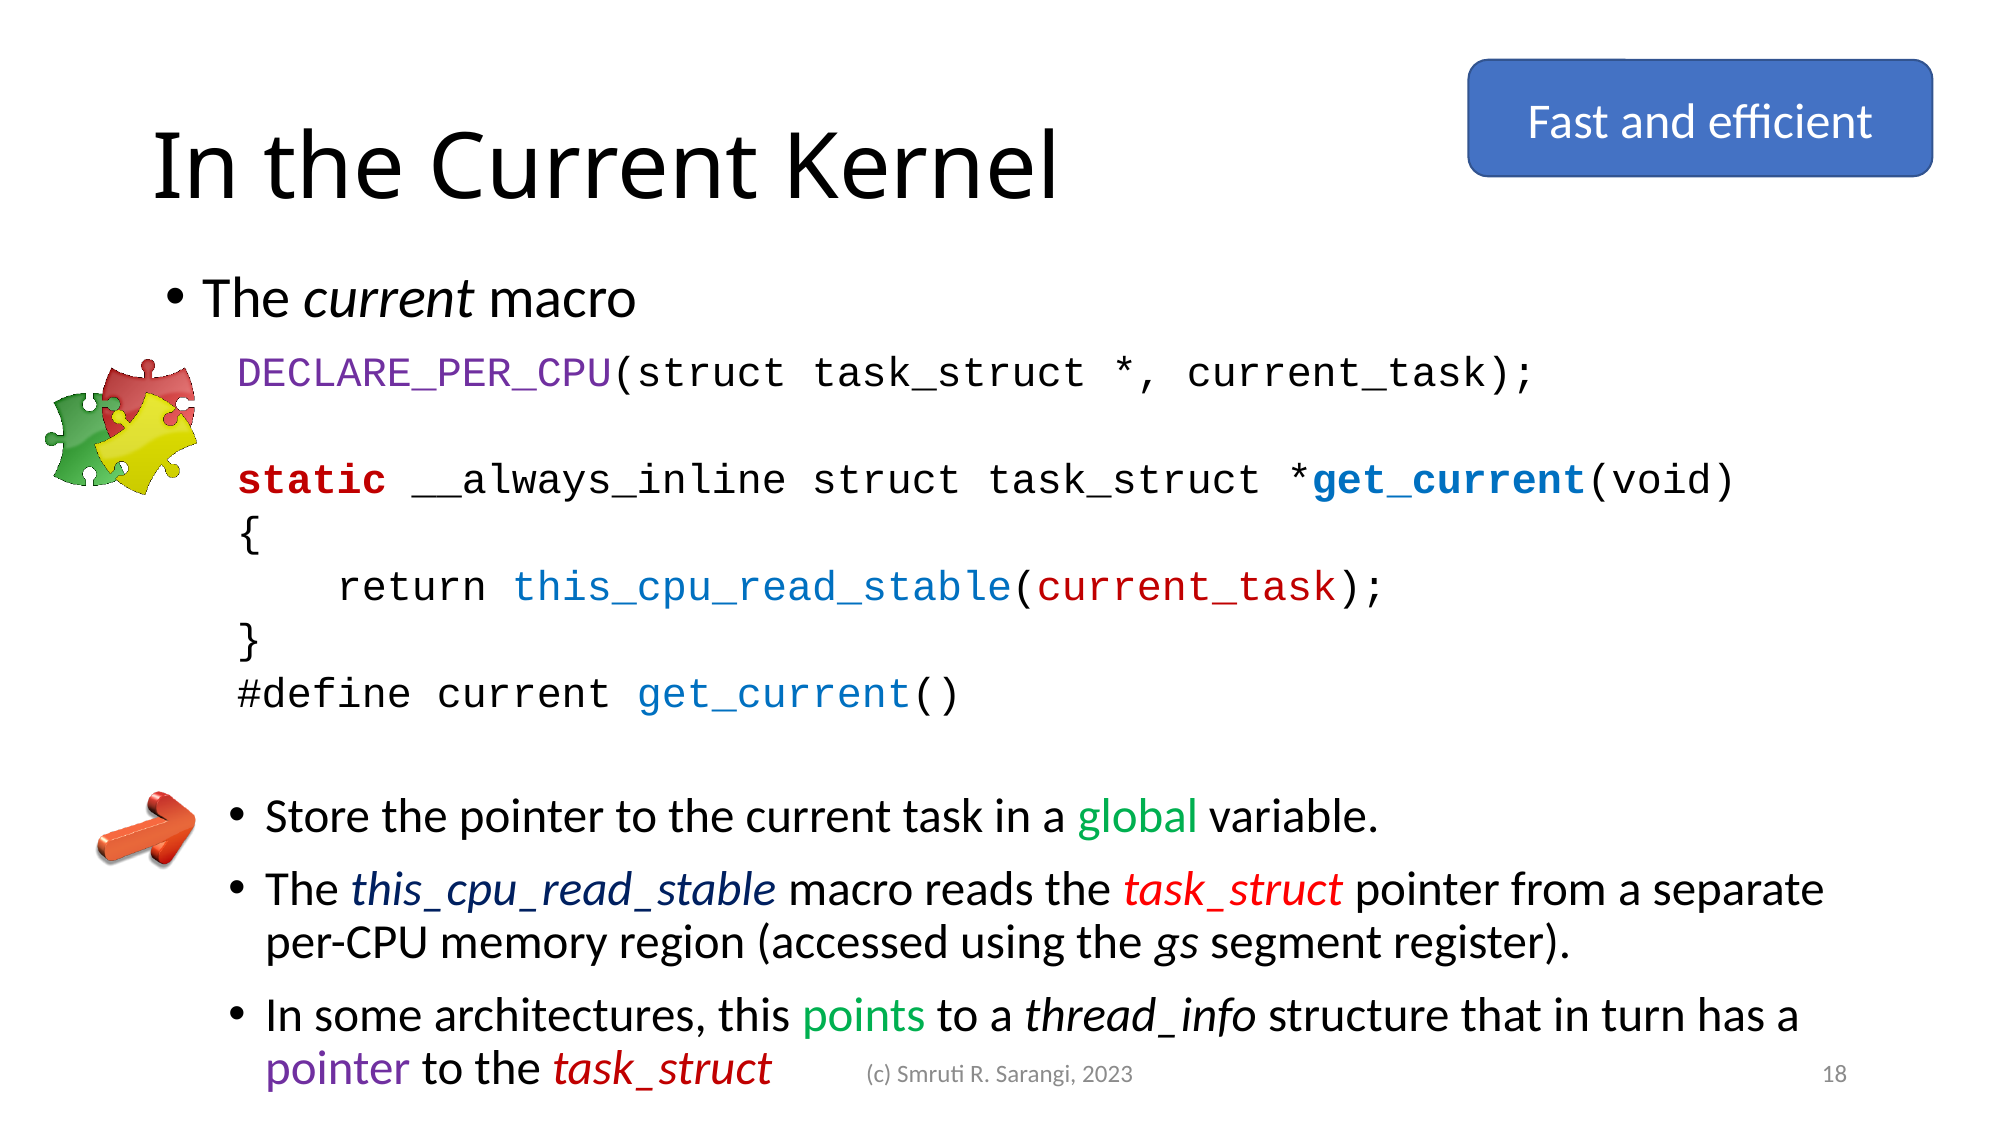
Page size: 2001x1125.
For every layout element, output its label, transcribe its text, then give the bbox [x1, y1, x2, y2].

picture [43, 357, 197, 495]
list Store the pointer to the current task in a global variable. The this_cpu_read_stable macro reads the task_struct pointer from a separate per-CPU memory region (accessed using the gs segment register). In some architectures, this points to a thread_info structure that in turn has a pointer to the task_struct [213, 782, 1919, 1103]
footer (c) Smruti R. Sarangi, 2023 [662, 1042, 1338, 1103]
title In the Current Kernel [137, 59, 1863, 278]
text_box The current macro [150, 259, 1876, 361]
text_box Fast and efficient [1467, 58, 1934, 178]
text_box DECLARE_PER_CPU(struct task_struct *, current_task); static __always_inline struct task_struct *get_current(void) { return this_cpu_read_stable(current_task); } #define current get_current() [222, 333, 1778, 723]
picture [81, 764, 219, 902]
slide_number 18 [1412, 1042, 1863, 1103]
